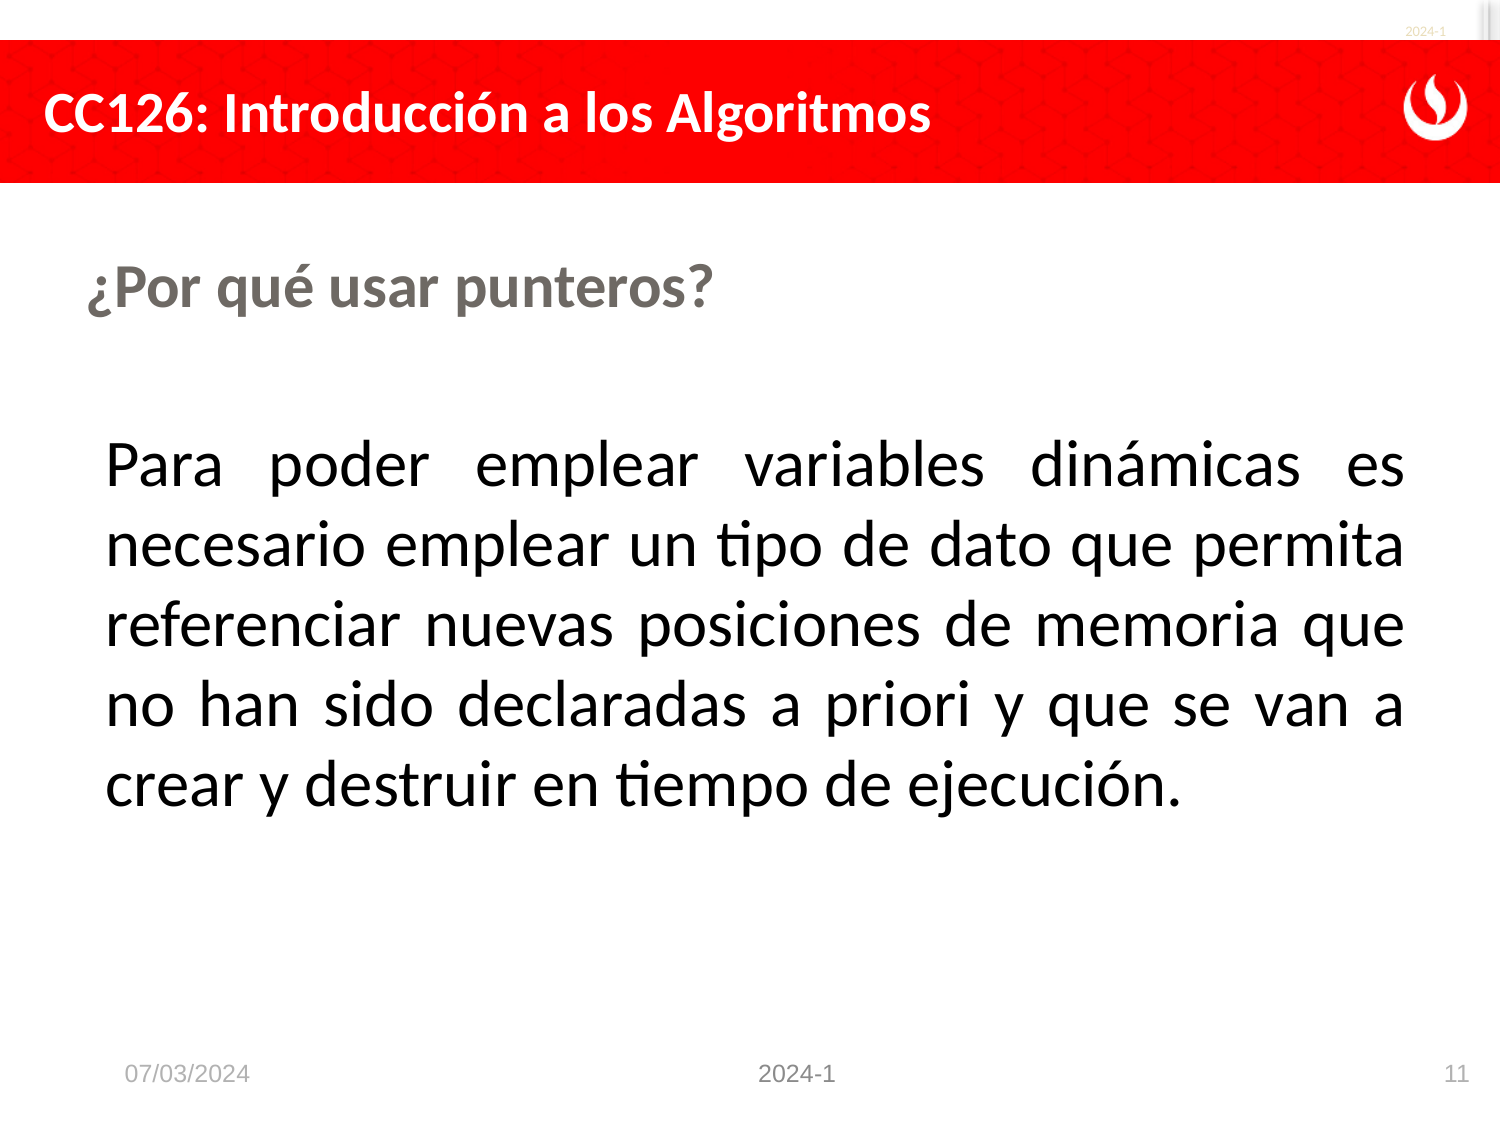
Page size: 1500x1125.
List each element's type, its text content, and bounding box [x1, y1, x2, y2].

list Para poder emplear variables dinámicas es necesario emplear un tipo de dato que permita referenciar nuevas posiciones de memoria que no han sido declaradas a priori y que se van a crear y destruir en tiempo de ejecución. [71, 412, 1422, 863]
footer 2024-1 [887, 11, 1462, 49]
picture [0, 40, 1500, 183]
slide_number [109, 1042, 469, 1103]
slide_number 11 [1126, 1042, 1485, 1103]
title ¿Por qué usar punteros? [70, 237, 1421, 413]
